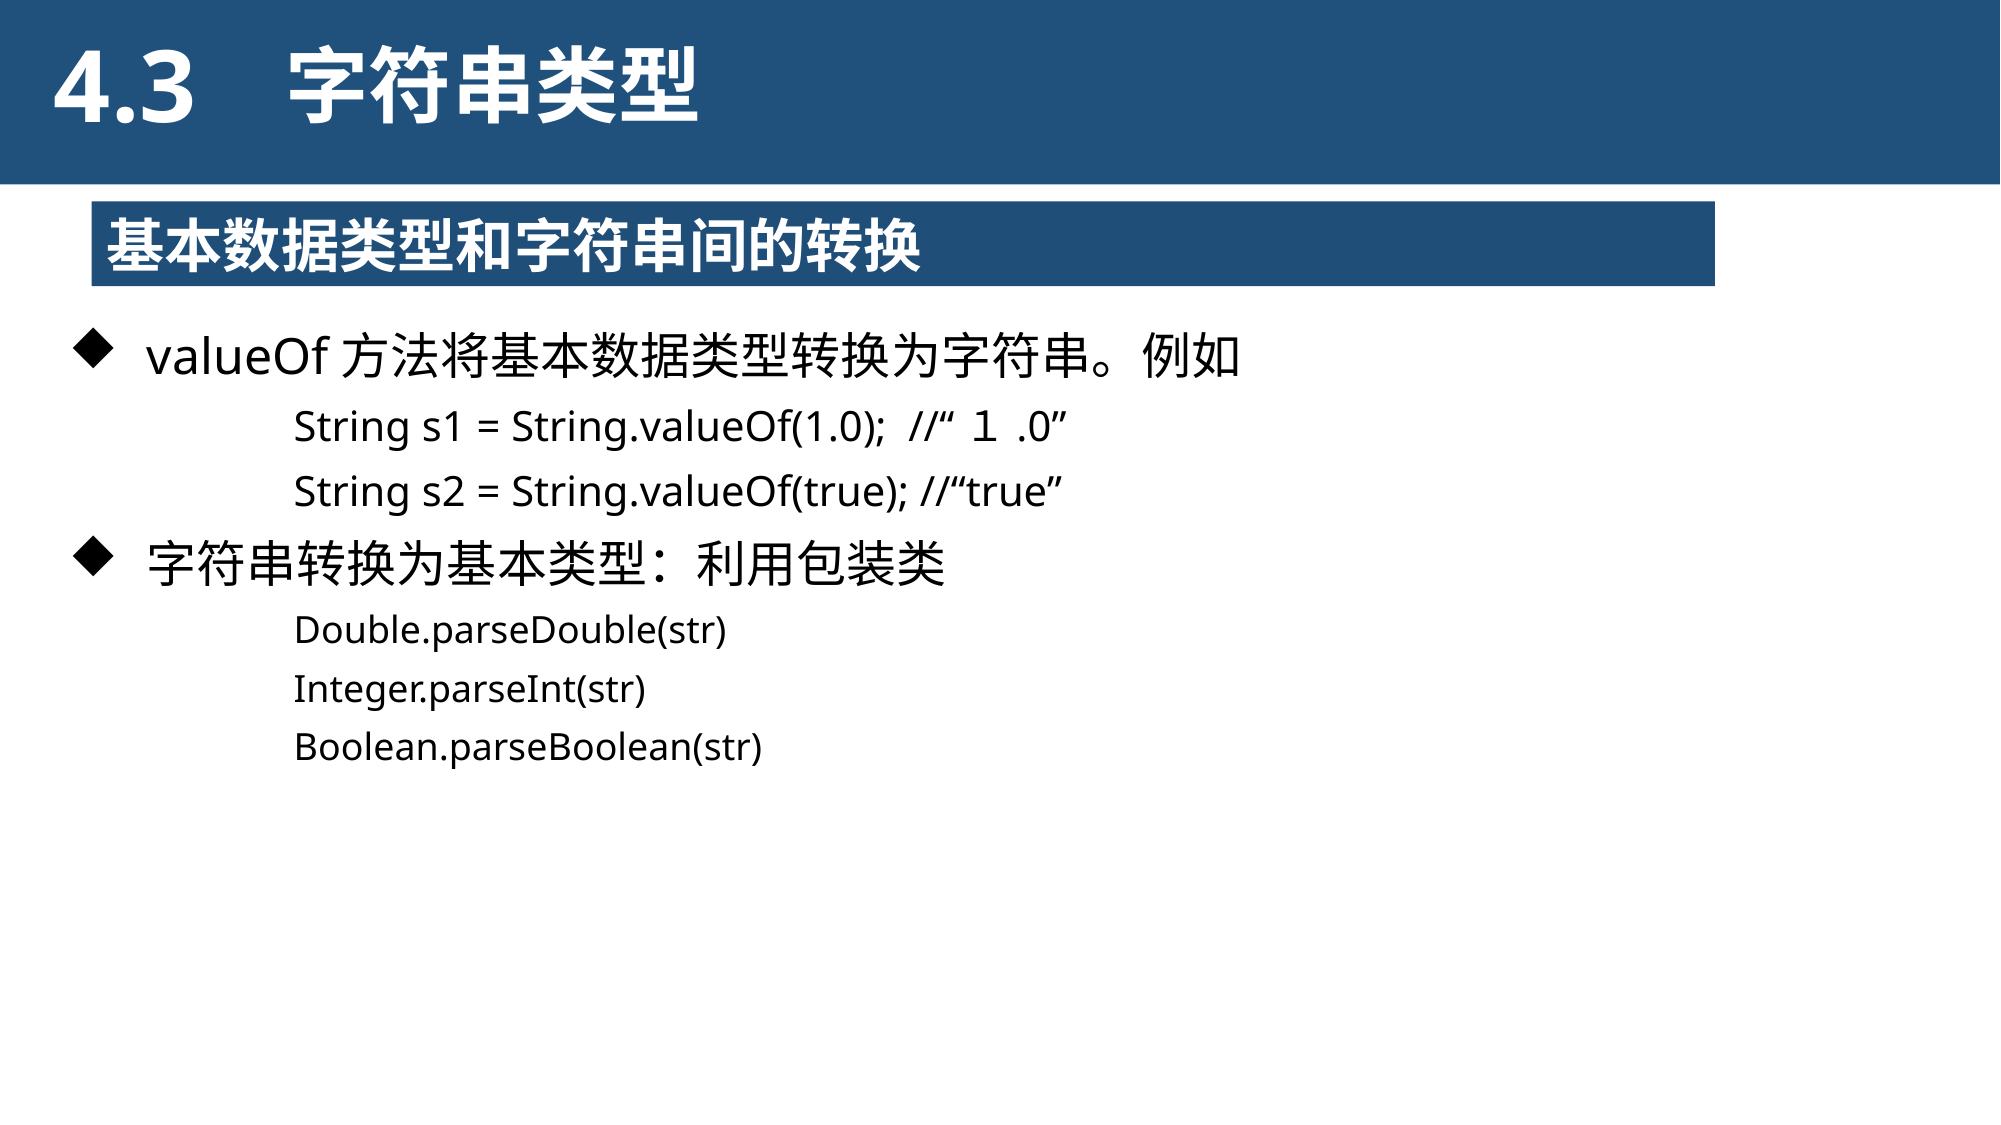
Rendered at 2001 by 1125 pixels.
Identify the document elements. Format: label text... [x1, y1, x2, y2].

list 4.3 [38, 28, 244, 166]
text_box valueOf方法将基本数据类型转换为字符串。例如 String s1 = String.valueOf(1.0); //“１.0” String s2 = String.valueOf(true); //“true” 字符串转换为基本类型：利用包装类 Double.parseDouble(str) Integer.parseInt(str) Boolean.parseBoolean(str) [53, 299, 1979, 1019]
list 字符串类型 [270, 36, 1484, 119]
text_box 基本数据类型和字符串间的转换 [91, 201, 1715, 287]
